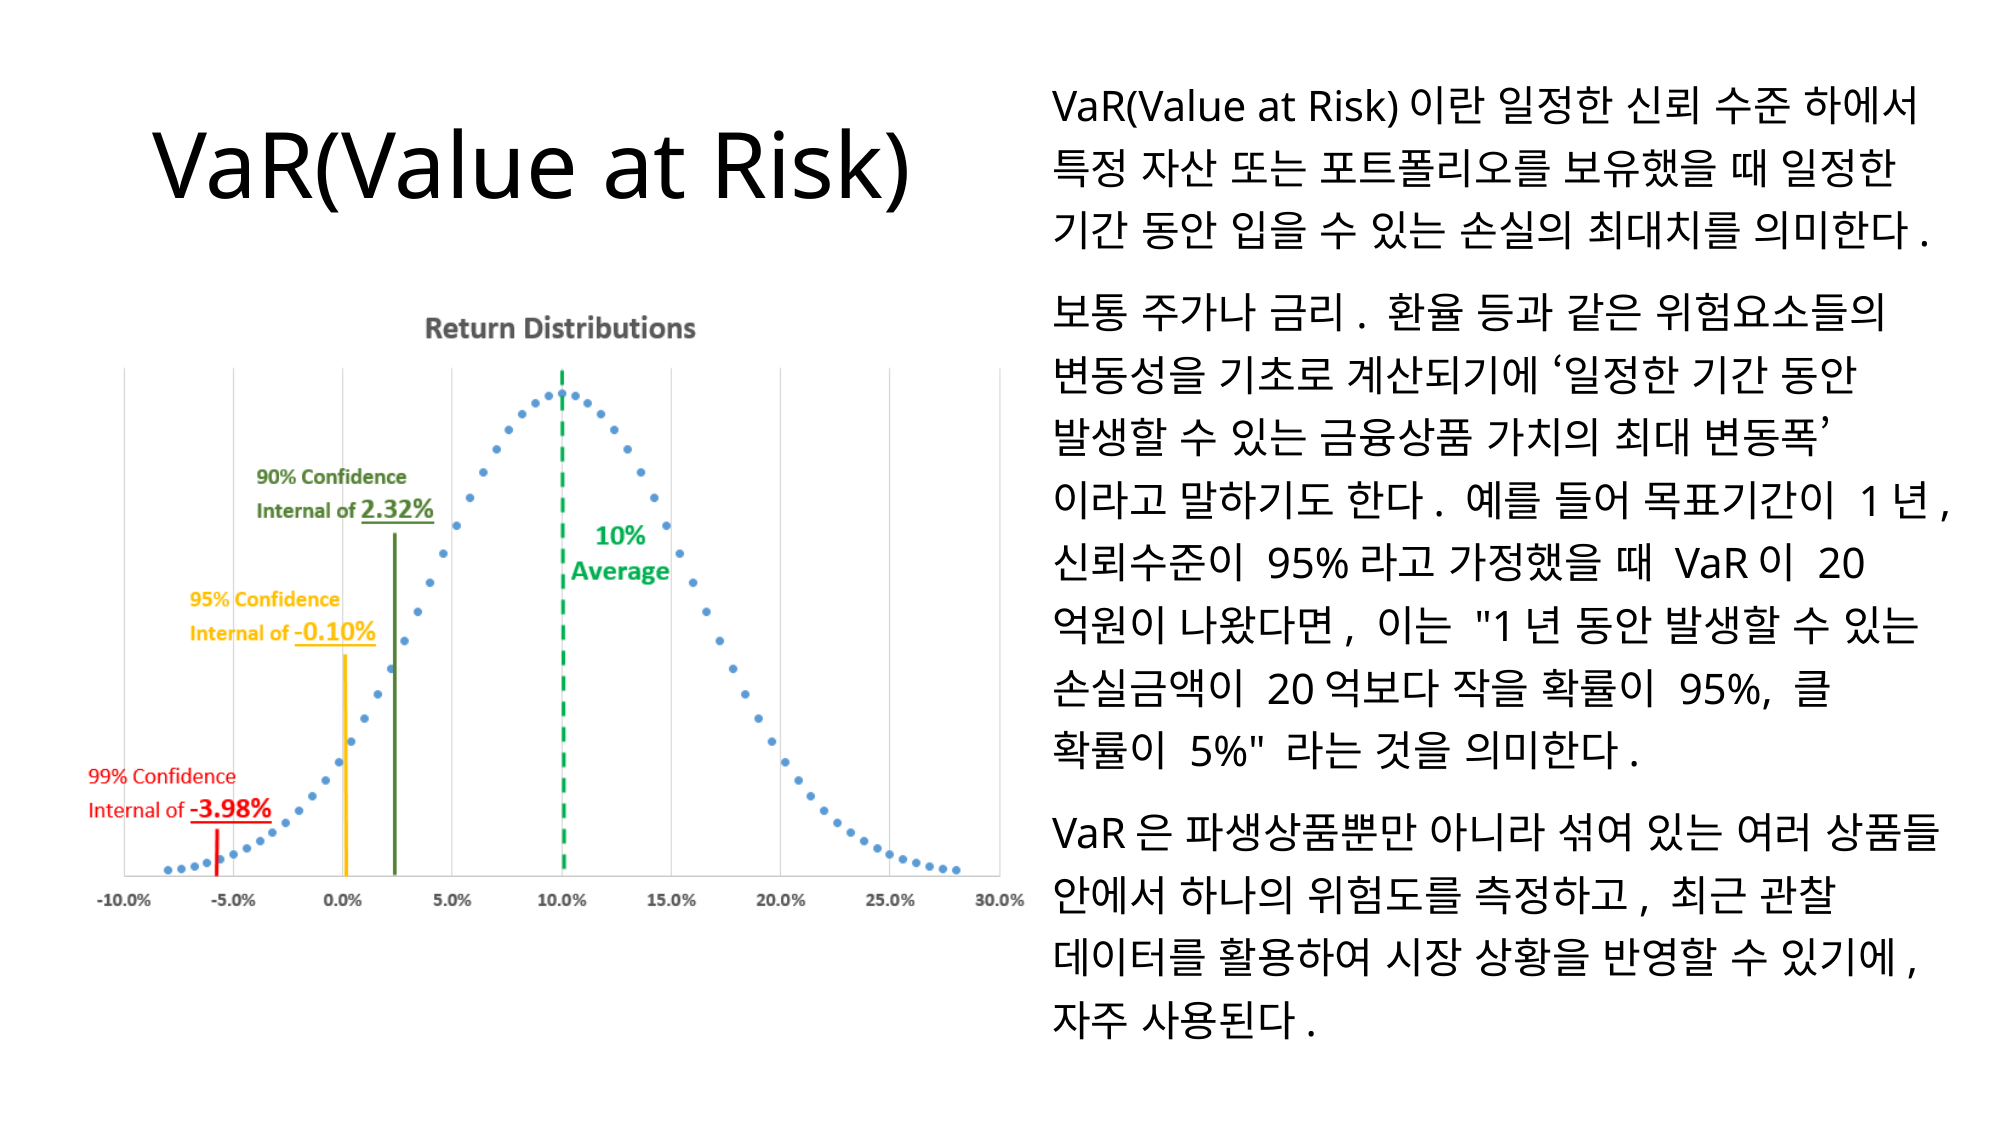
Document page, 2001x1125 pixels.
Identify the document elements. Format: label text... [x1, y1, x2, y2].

list VaR(Value at Risk)이란 일정한 신뢰 수준 하에서 특정 자산 또는 포트폴리오를 보유했을 때 일정한 기간 동안 입을 수 있는 손실의 최대치를 의미한다. 보통 주가나 금리. 환율 등과 같은 위험요소들의 변동성을 기초로 계산되기에 ‘일정한 기간 동안 발생할 수 있는 금융상품 가치의 최대 변동폭’ 이라고 말하기도 한다. 예를 들어 목표기간이 1년, 신뢰수준이 95%라고 가정했을 때 VaR이 20억원이 나왔다면, 이는 "1년 동안 발생할 수 있는 손실금액이 20억보다 작을 확률이 95%, 클 확률이 5%" 라는 것을 의미한다. VaR은 파생상품뿐만 아니라 섞여 있는 여러 상품들 안에서 하나의 위험도를 측정하고, 최근 관찰 데이터를 활용하여 시장 상황을 반영할 수 있기에, 자주 사용된다. [1037, 59, 1972, 1066]
title VaR(Value at Risk) [137, 59, 1037, 278]
picture [55, 312, 1037, 918]
